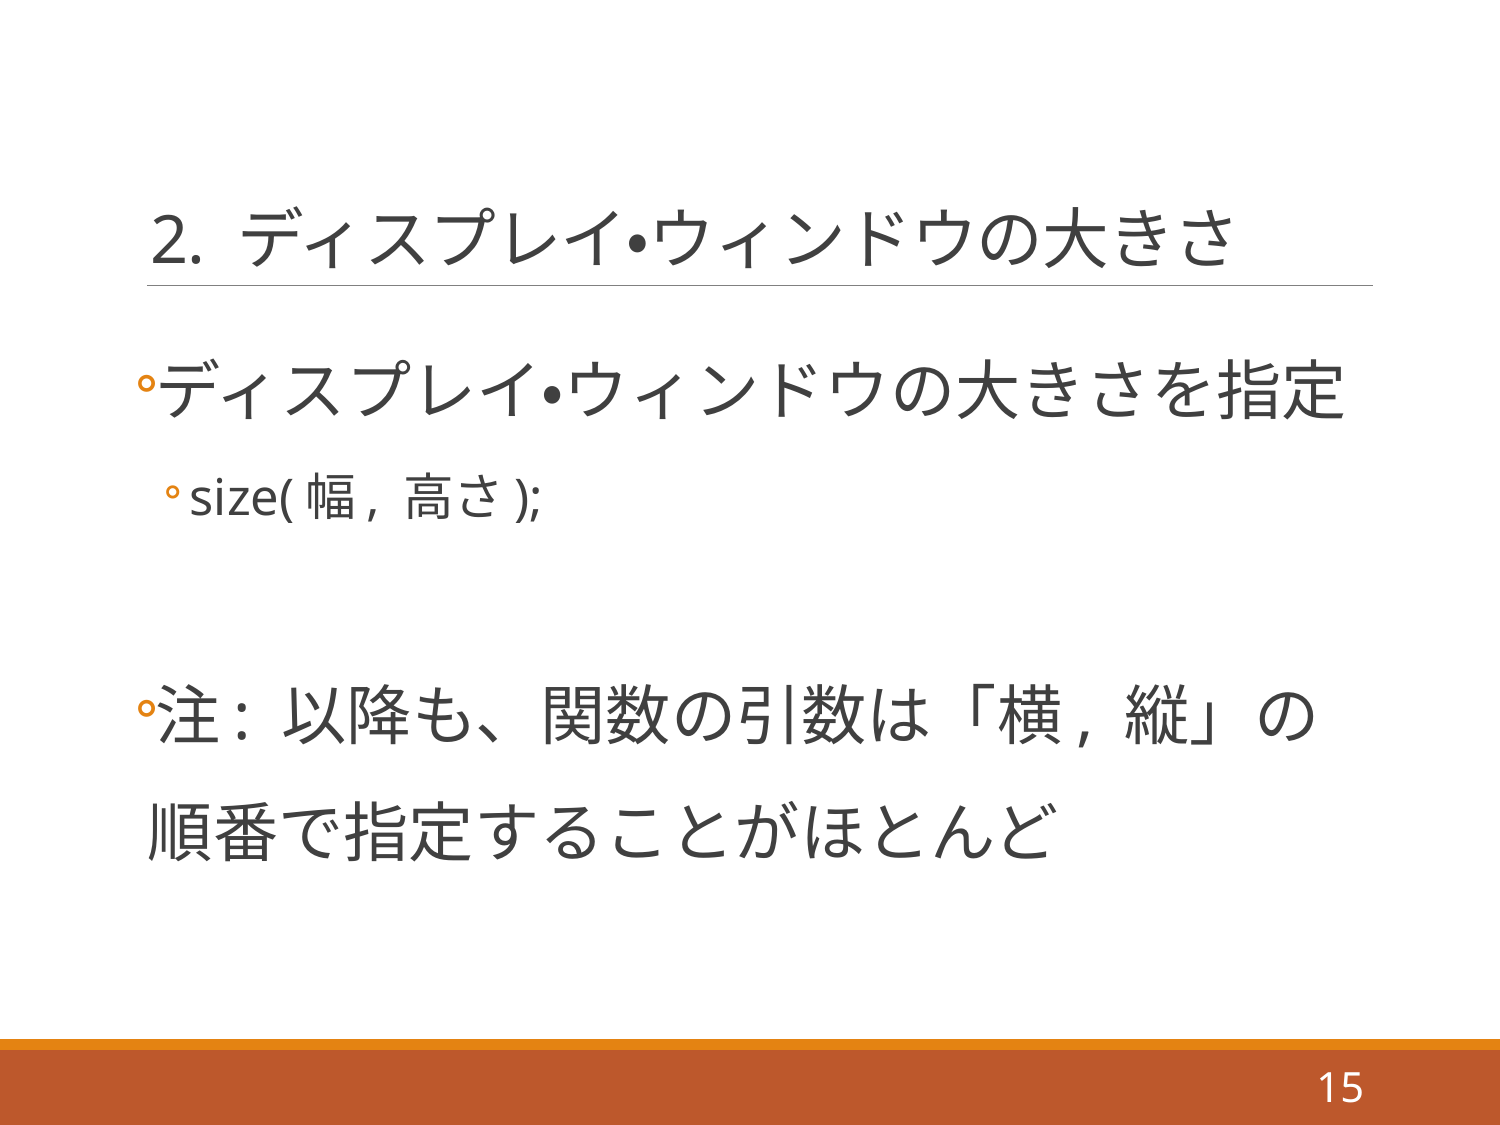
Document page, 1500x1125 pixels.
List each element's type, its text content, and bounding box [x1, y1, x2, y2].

list ディスプレイ・ウィンドウの大きさを指定 size(幅, 高さ); 注: 以降も、関数の引数は「横, 縦」の順番で指定することがほとんど [135, 302, 1373, 963]
title 2. ディスプレイ・ウィンドウの大きさ [135, 47, 1373, 285]
slide_number 15 [1218, 1059, 1380, 1120]
